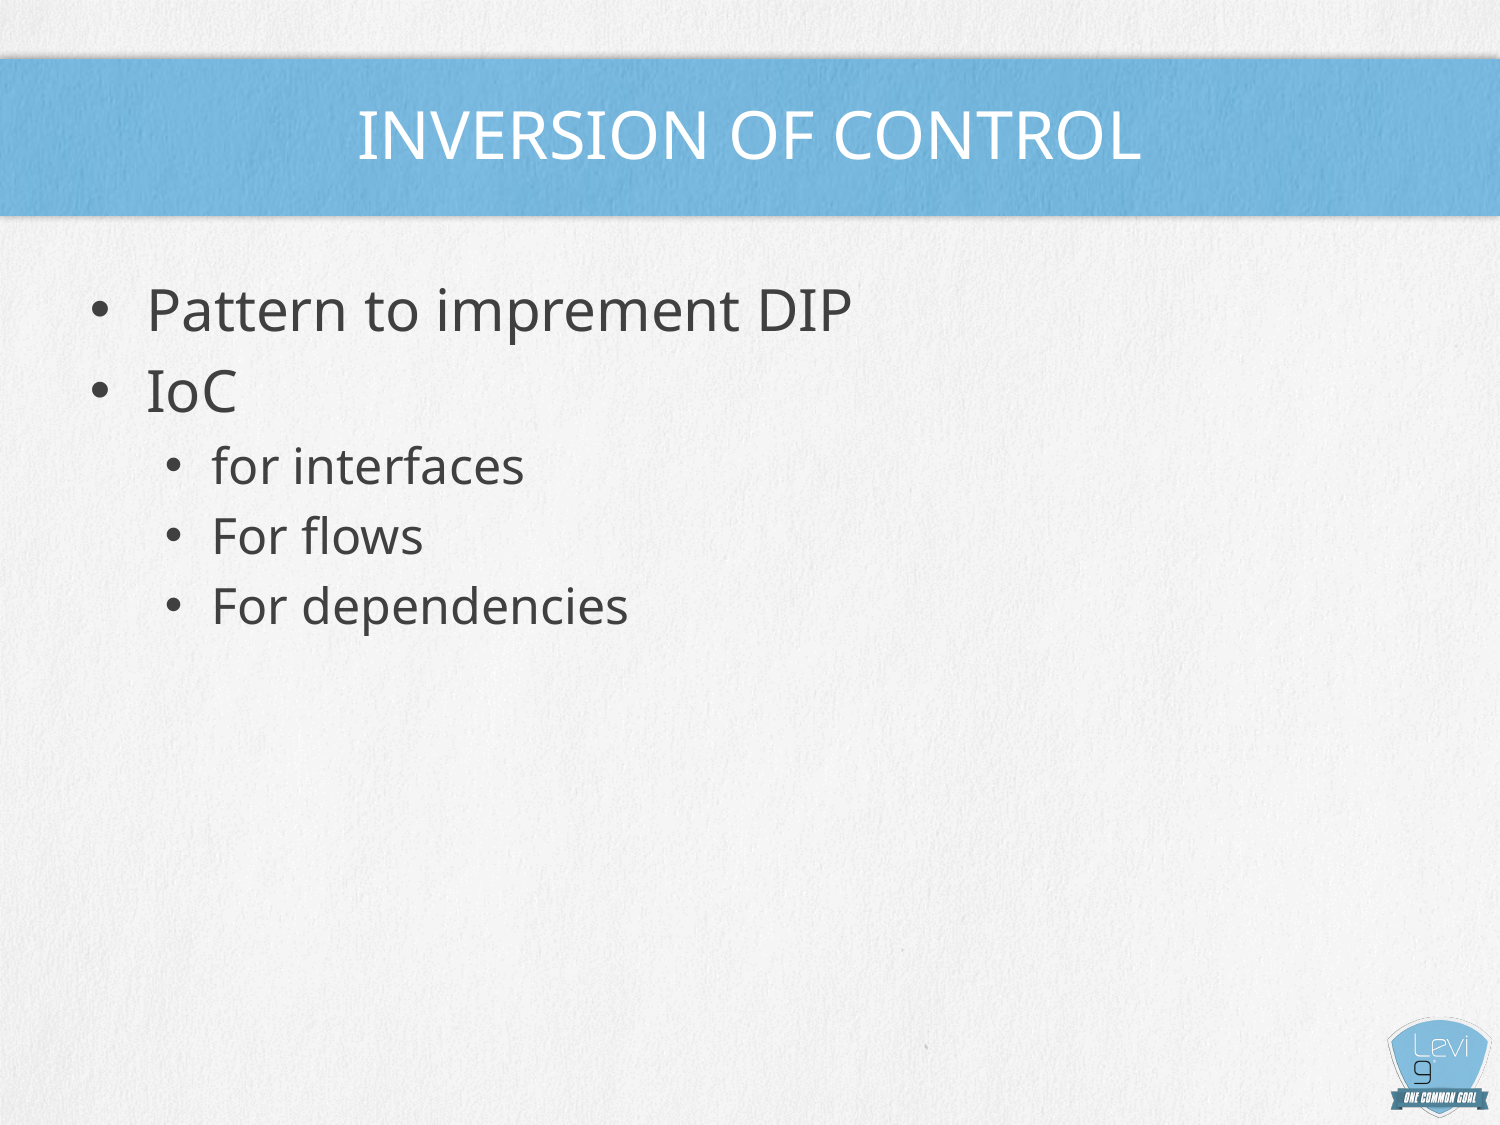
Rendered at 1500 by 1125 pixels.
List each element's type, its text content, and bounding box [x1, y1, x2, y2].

title Inversion of Control [0, 59, 1500, 216]
list Pattern to imprement DIP IoC for interfaces For flows For dependencies [75, 265, 1425, 1004]
picture [1386, 1013, 1493, 1120]
